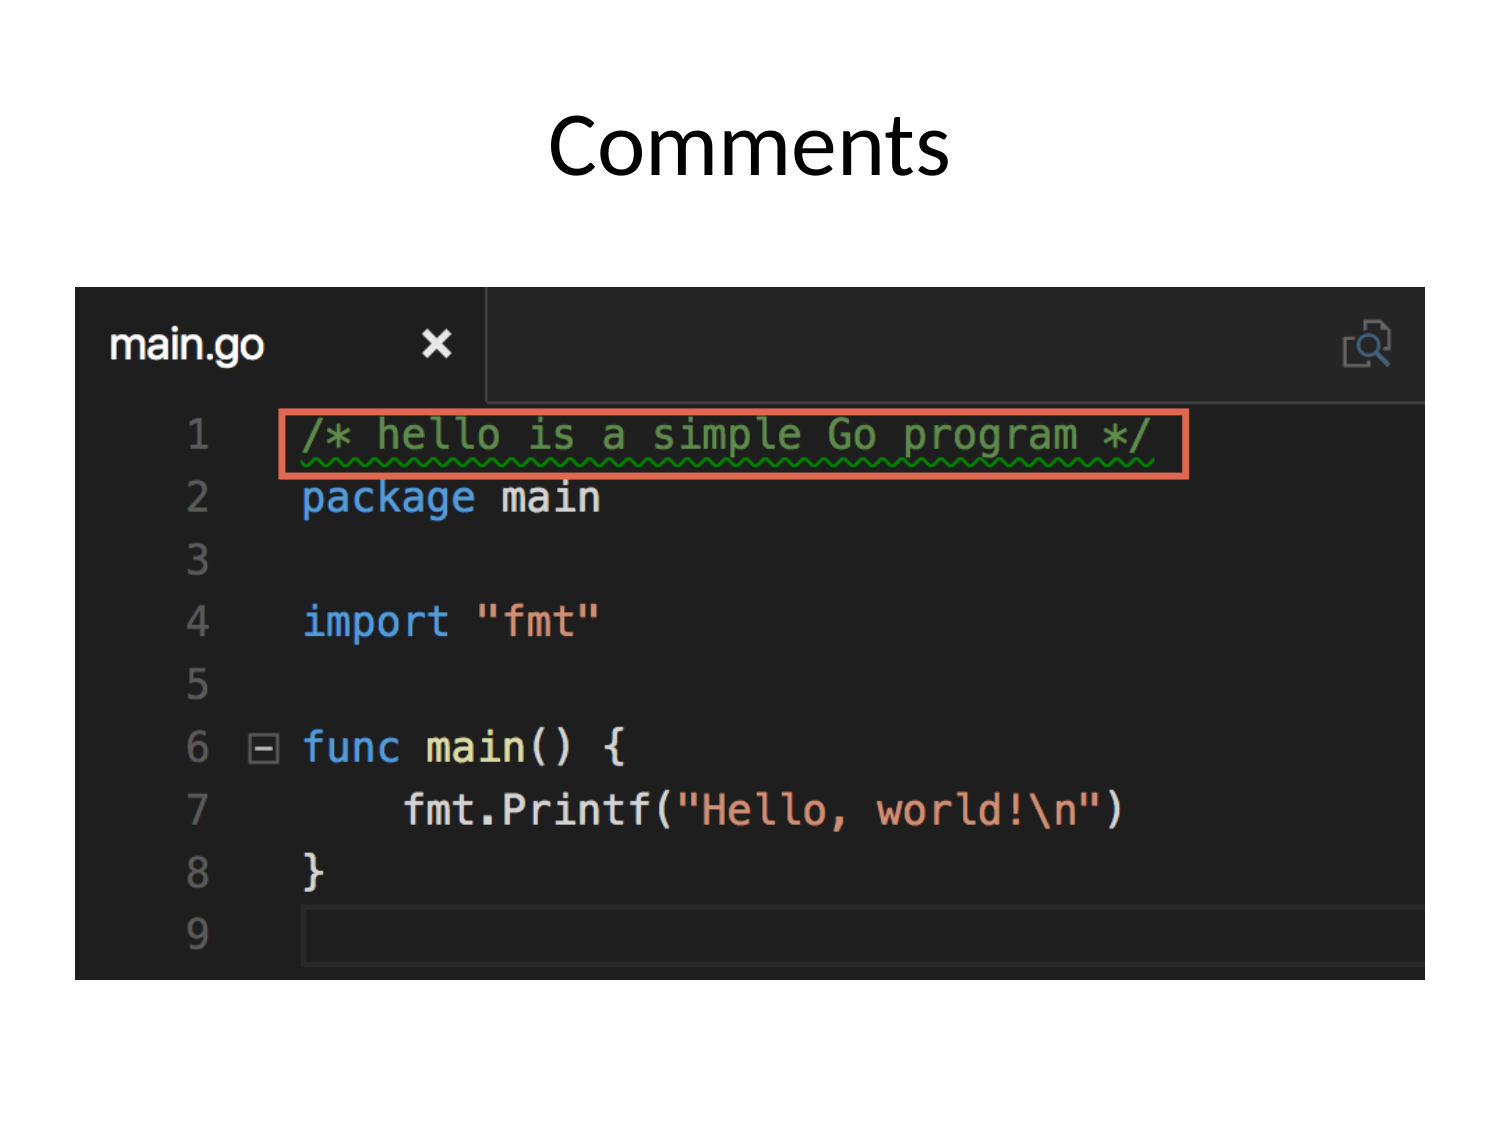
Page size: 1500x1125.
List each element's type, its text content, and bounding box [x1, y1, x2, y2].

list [74, 262, 1426, 1006]
title Comments [75, 45, 1425, 233]
